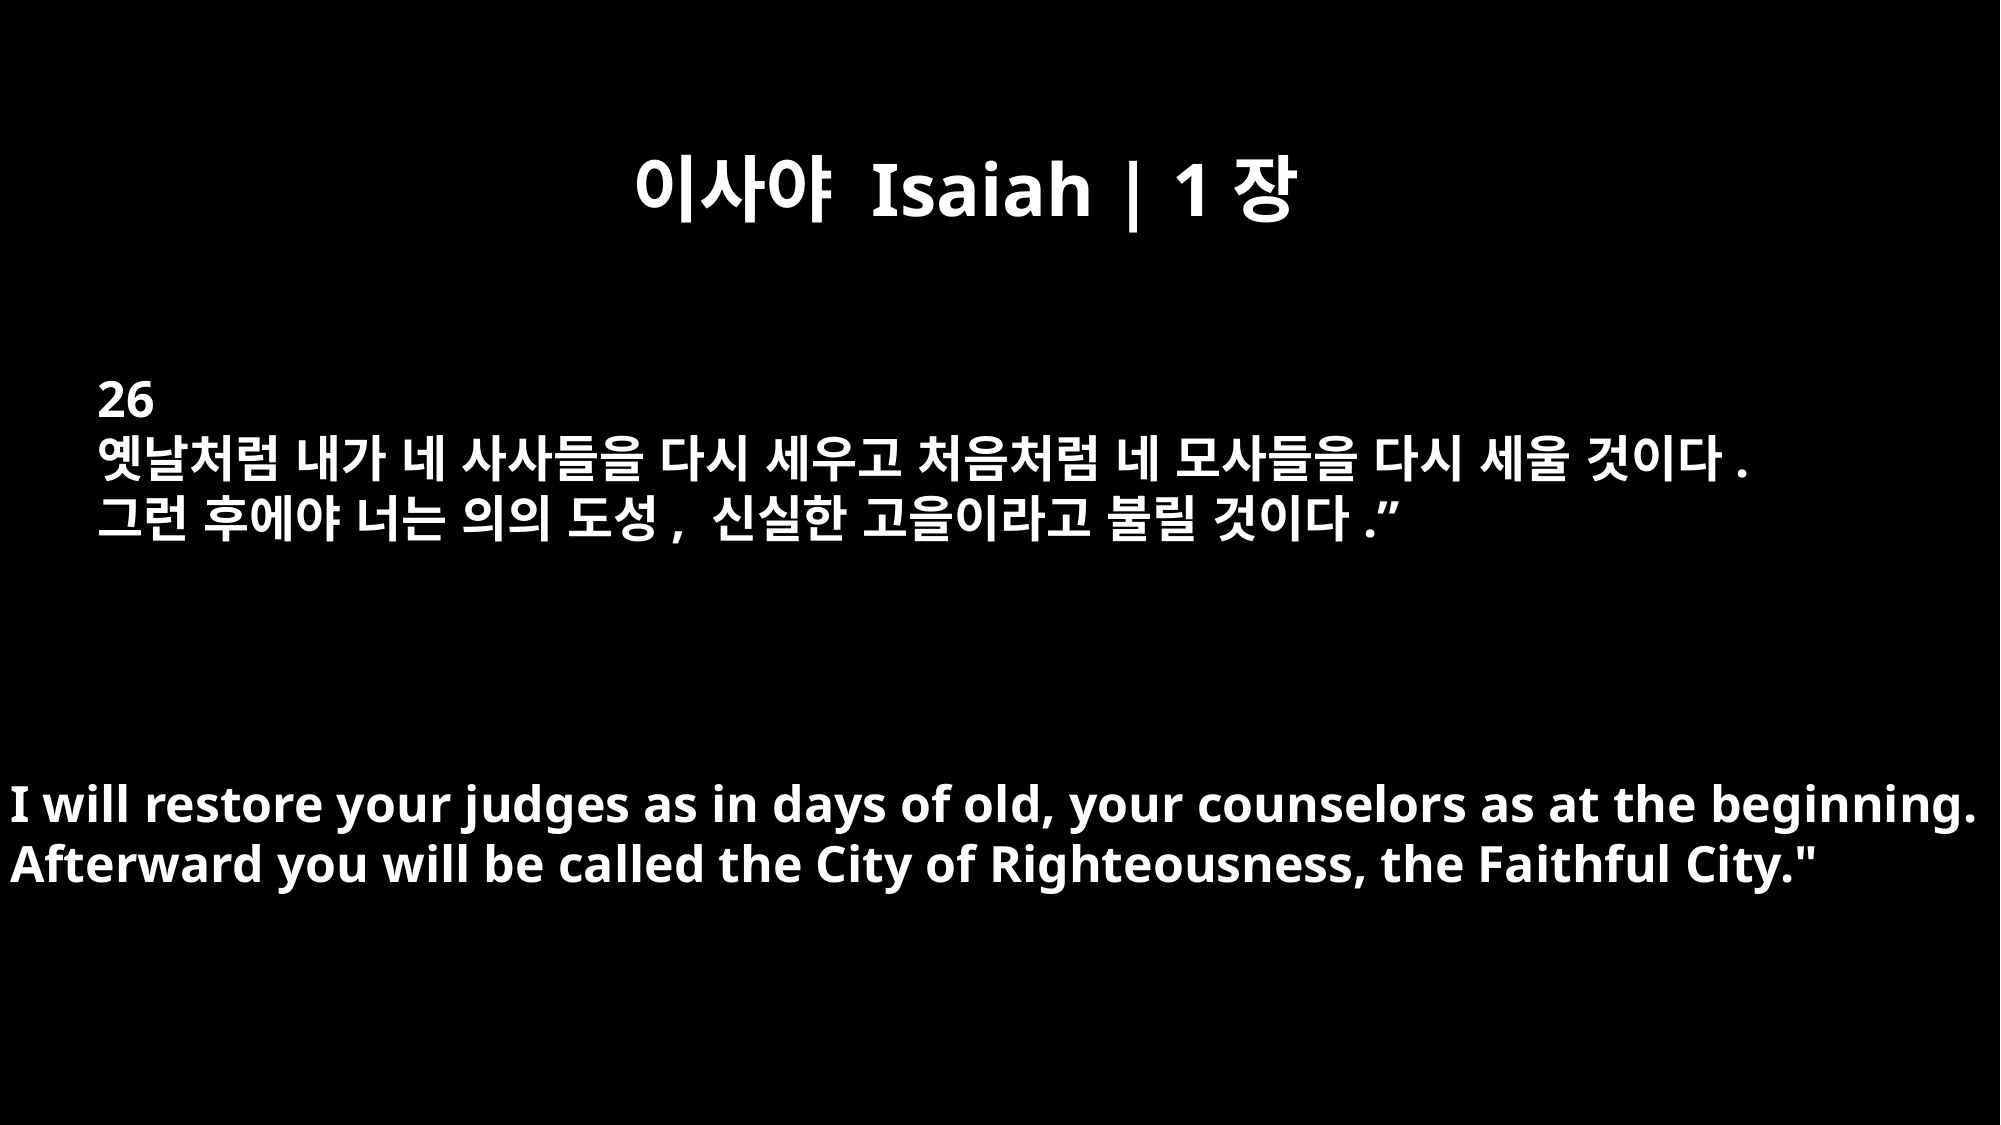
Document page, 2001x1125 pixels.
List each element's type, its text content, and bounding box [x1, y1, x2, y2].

text_box 이사야 Isaiah | 1장 [617, 136, 1315, 239]
text_box 26 옛날처럼 내가 네 사사들을 다시 세우고 처음처럼 네 모사들을 다시 세울 것이다. 그런 후에야 너는 의의 도성, 신실한 고을이라고 불릴 것이다.” [83, 359, 1766, 555]
text_box I will restore your judges as in days of old, your counselors as at the beginning. Afterward you will be called the City of Righteousness, the Faithful City." [0, 764, 1994, 900]
